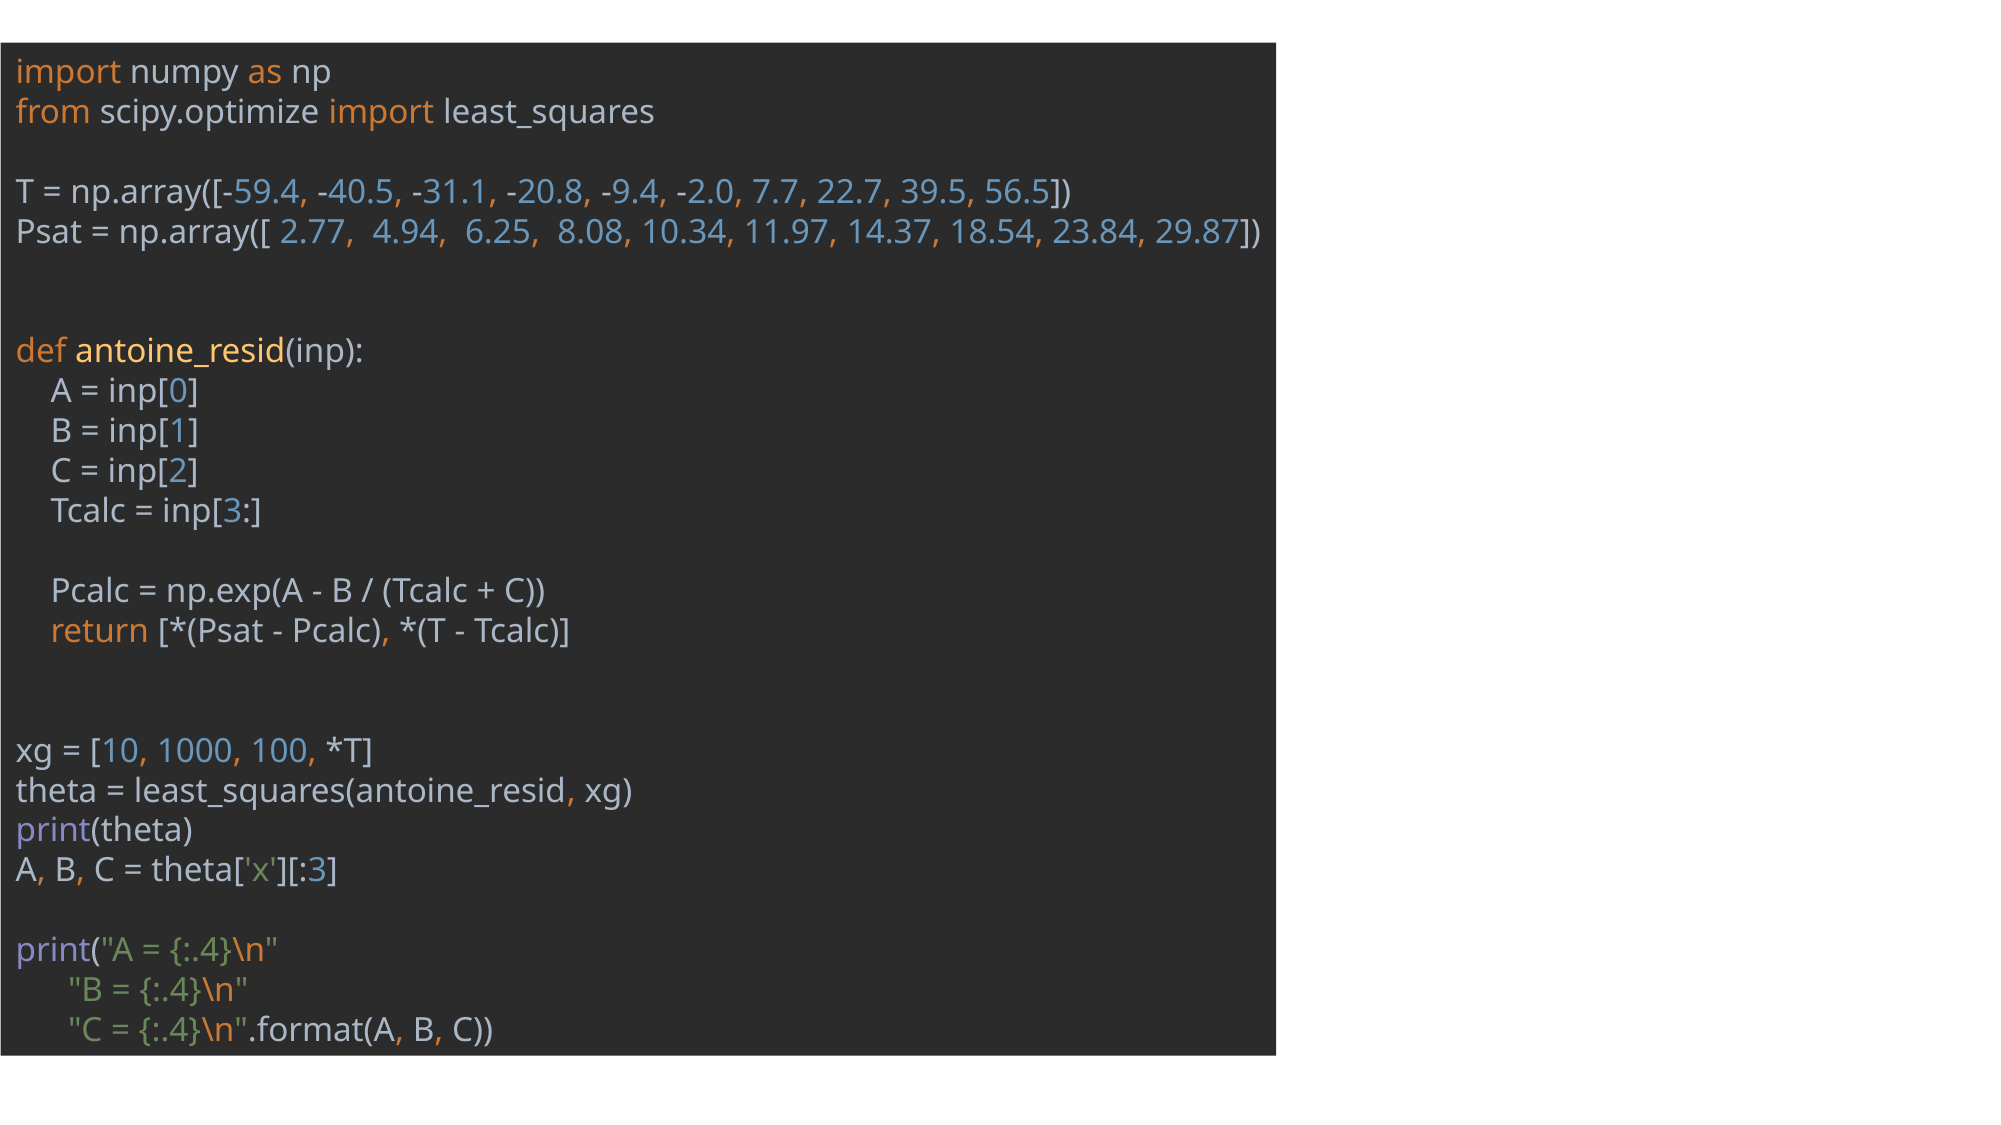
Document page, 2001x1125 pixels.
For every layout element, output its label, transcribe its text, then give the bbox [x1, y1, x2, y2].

text_box import numpy as np from scipy.optimize import least_squares T = np.array([-59.4, -40.5, -31.1, -20.8, -9.4, -2.0, 7.7, 22.7, 39.5, 56.5]) Psat = np.array([ 2.77, 4.94, 6.25, 8.08, 10.34, 11.97, 14.37, 18.54, 23.84, 29.87]) def antoine_resid(inp): A = inp[0] B = inp[1] C = inp[2] Tcalc = inp[3:] Pcalc = np.exp(A - B / (Tcalc + C)) return [*(Psat - Pcalc), *(T - Tcalc)] xg = [10, 1000, 100, *T] theta = least_squares(antoine_resid, xg) print(theta) A, B, C = theta['x'][:3] print("A = {:.4}\n" "B = {:.4}\n" "C = {:.4}\n".format(A, B, C)) [0, 42, 1276, 1056]
